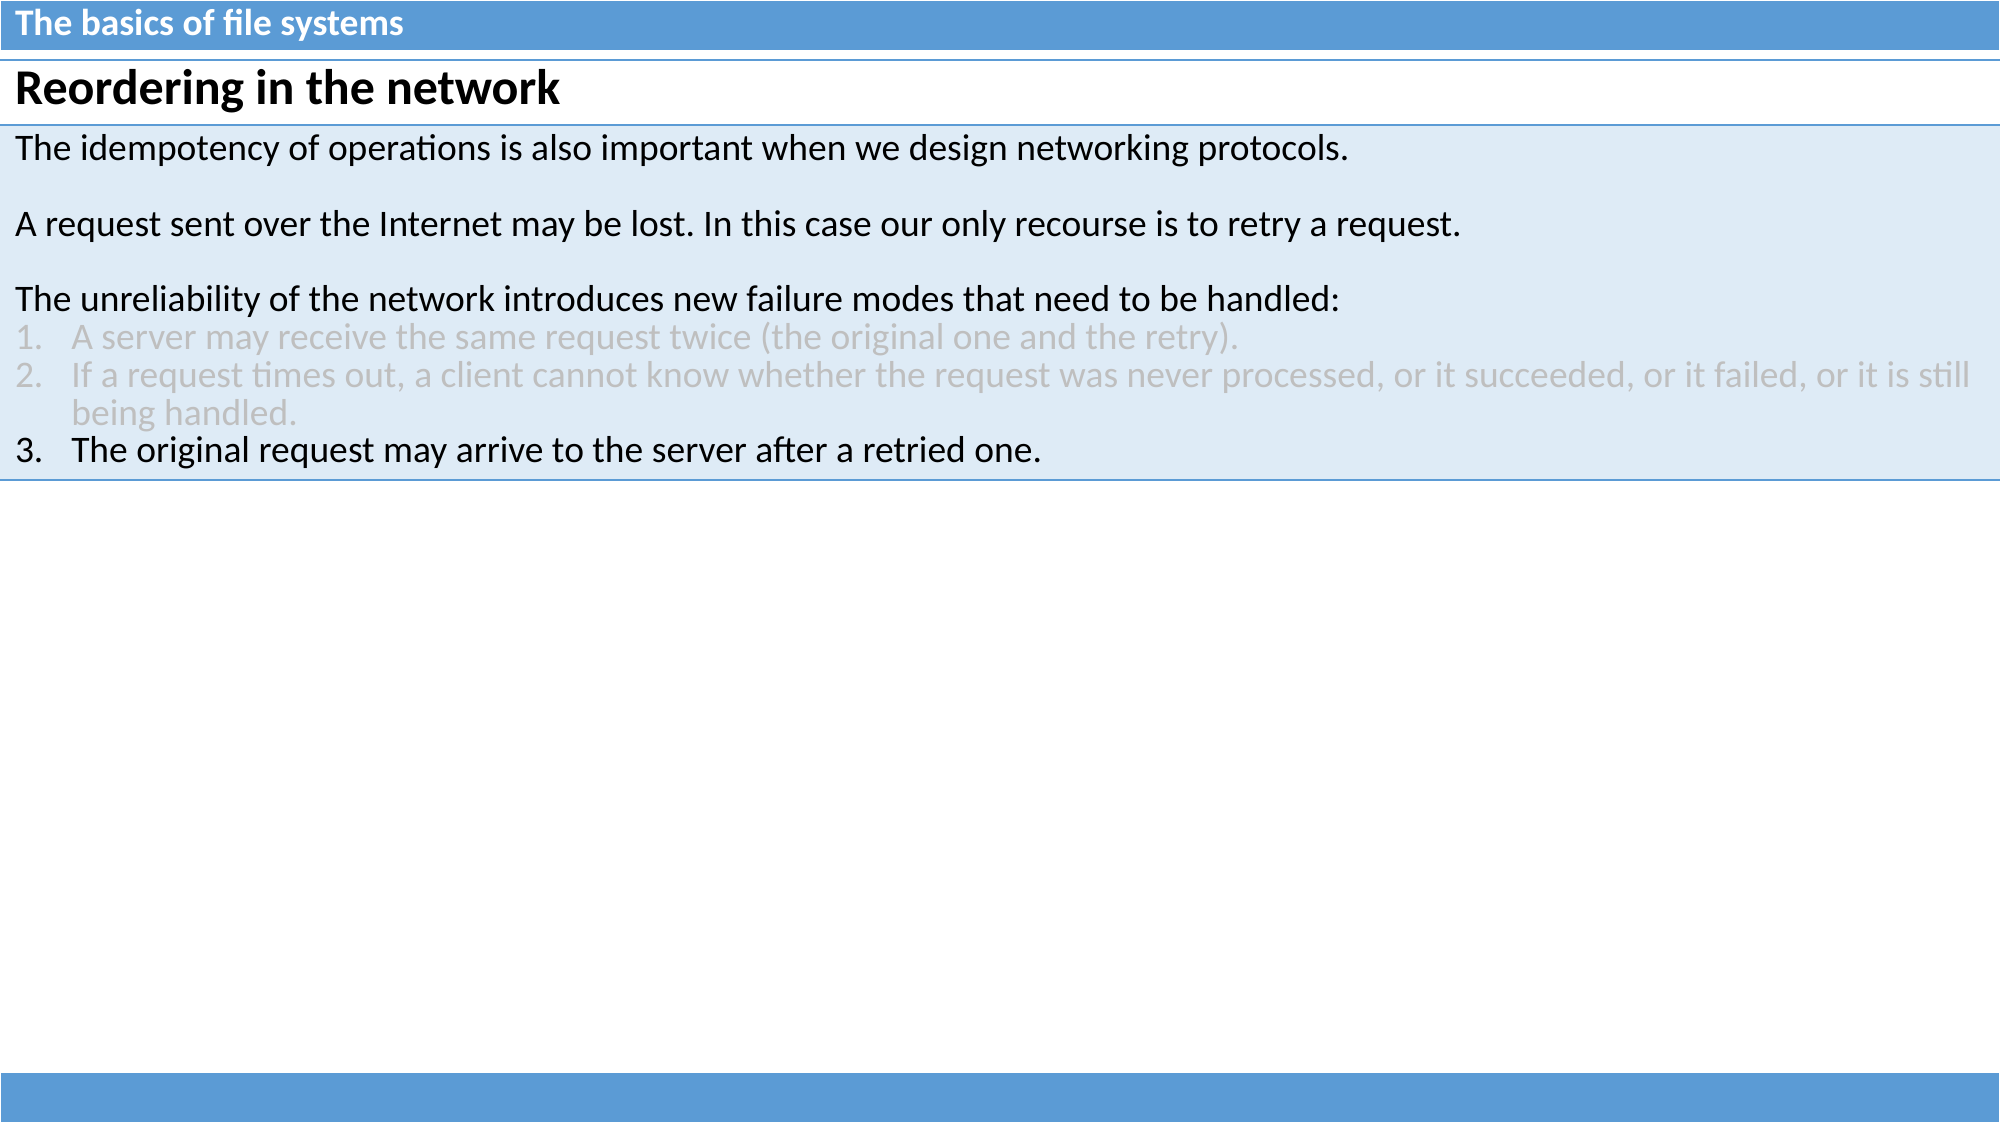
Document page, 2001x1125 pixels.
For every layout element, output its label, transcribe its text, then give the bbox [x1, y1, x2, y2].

table_cell The idempotency of operations is also important when we design networking protocols. A request sent over the Internet may be lost. In this case our only recourse is to retry a request. The unreliability of the network introduces new failure modes that need to be handled: A server may receive the same request twice (the original one and the retry). If a request times out, a client cannot know whether the request was never processed, or it succeeded, or it failed, or it is still being handled. The original request may arrive to the server after a retried one. [0, 126, 2000, 479]
table_header Reordering in the network [0, 61, 2000, 124]
table_header [1, 1073, 1999, 1122]
table_header The basics of file systems [1, 1, 1999, 50]
